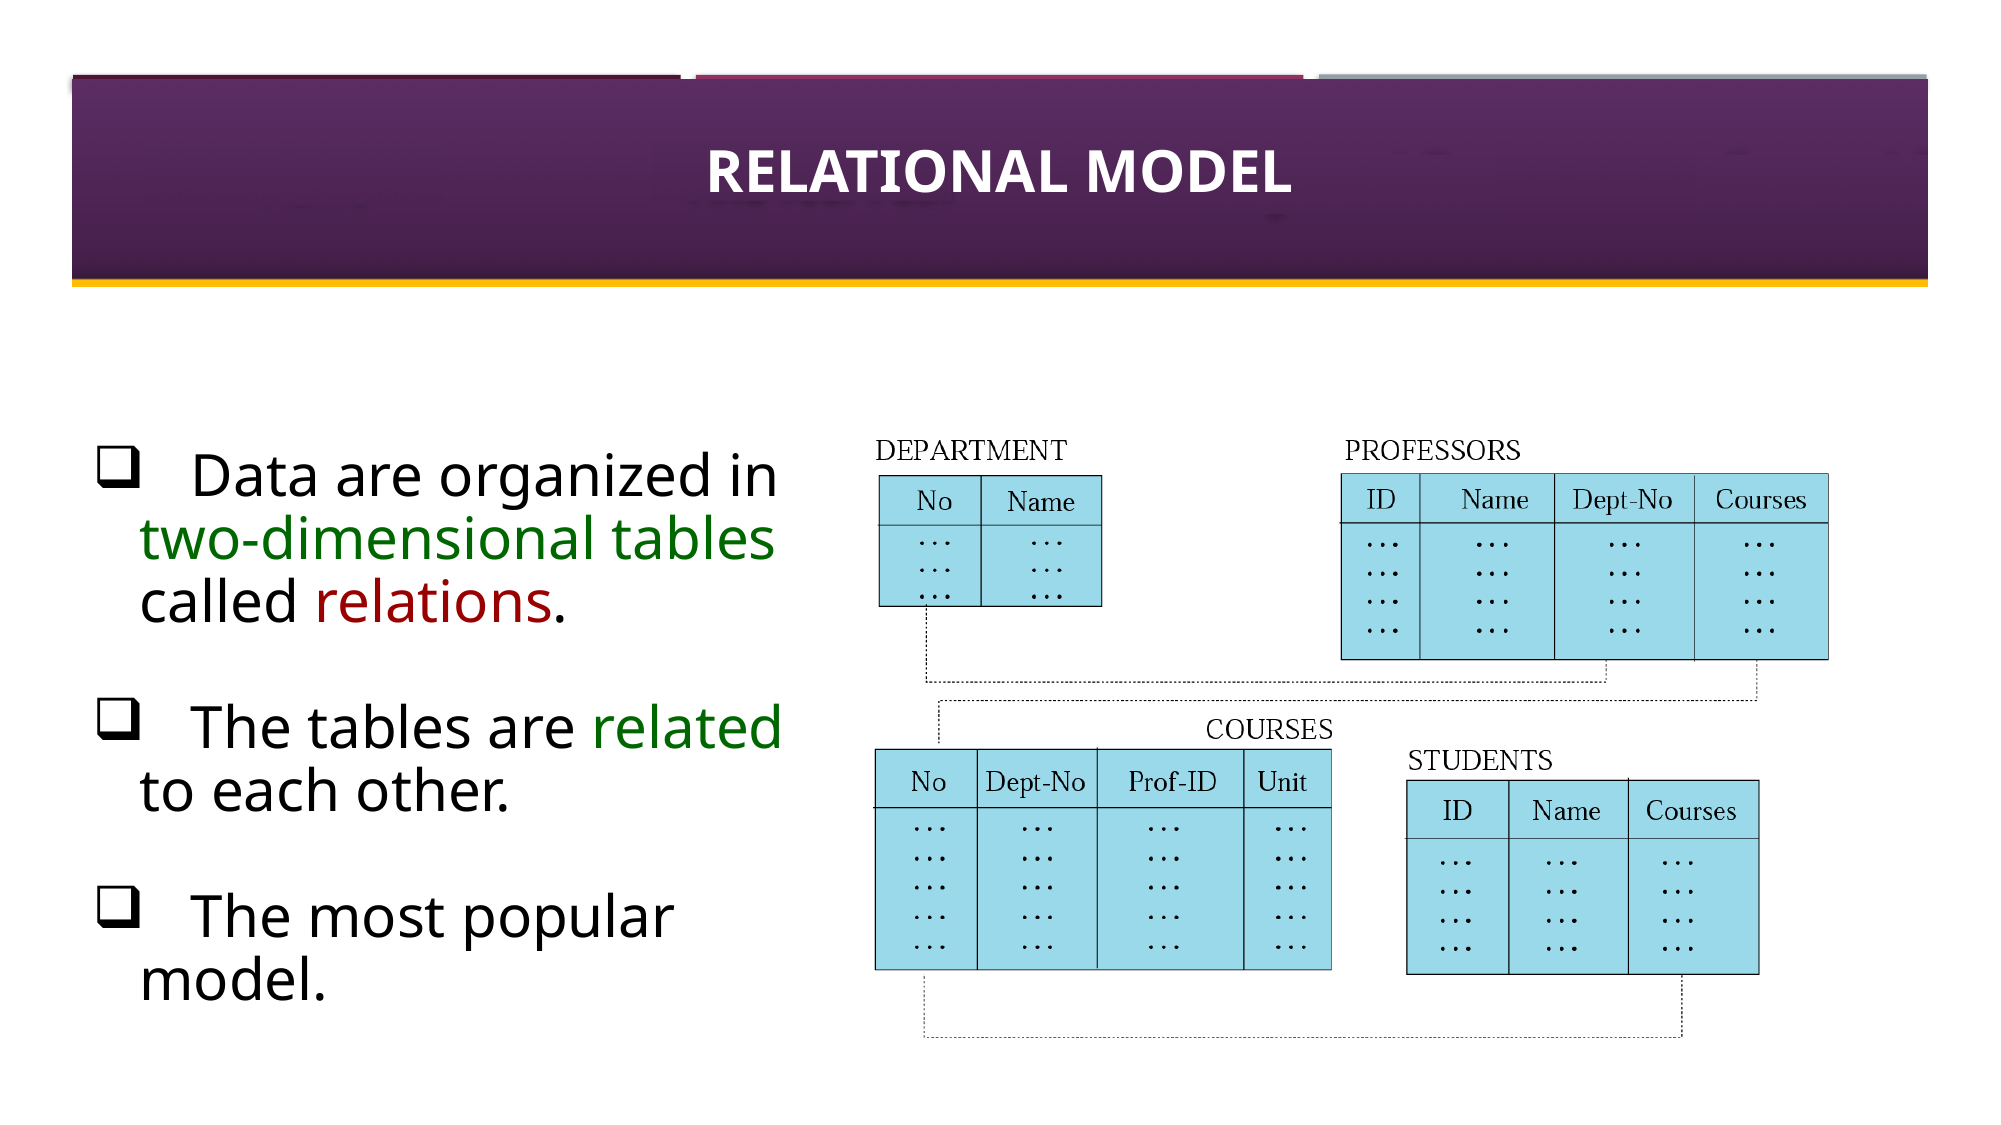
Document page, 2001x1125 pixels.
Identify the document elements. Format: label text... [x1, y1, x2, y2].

text_box Data are organized in two-dimensional tables called relations. The tables are related to each other. The most popular model. [77, 438, 835, 1021]
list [873, 433, 1830, 1038]
title relational model [95, 115, 1905, 282]
